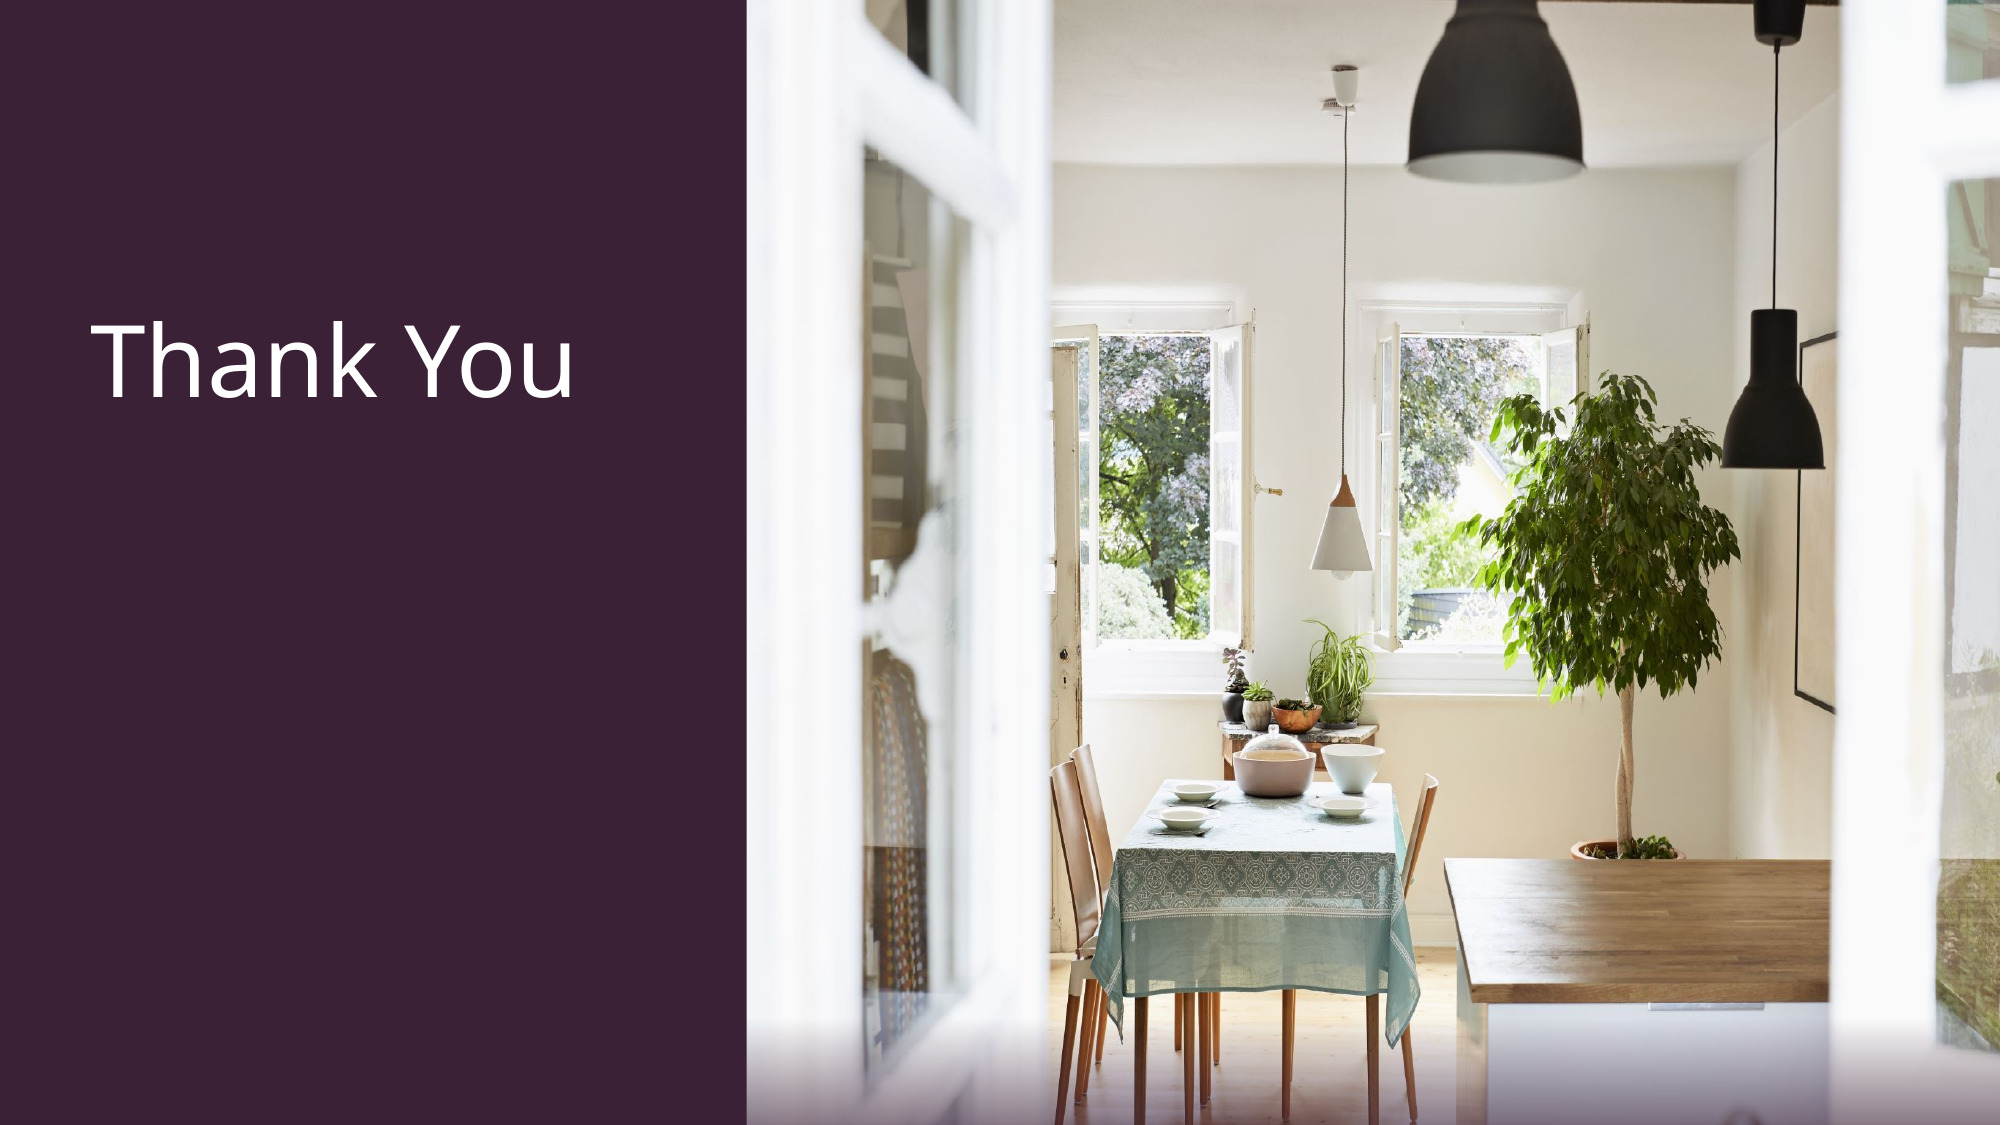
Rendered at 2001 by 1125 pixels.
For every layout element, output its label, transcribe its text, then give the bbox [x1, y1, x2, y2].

picture [746, 0, 2000, 1125]
title Thank You [90, 90, 676, 418]
text_box [0, 0, 746, 1125]
